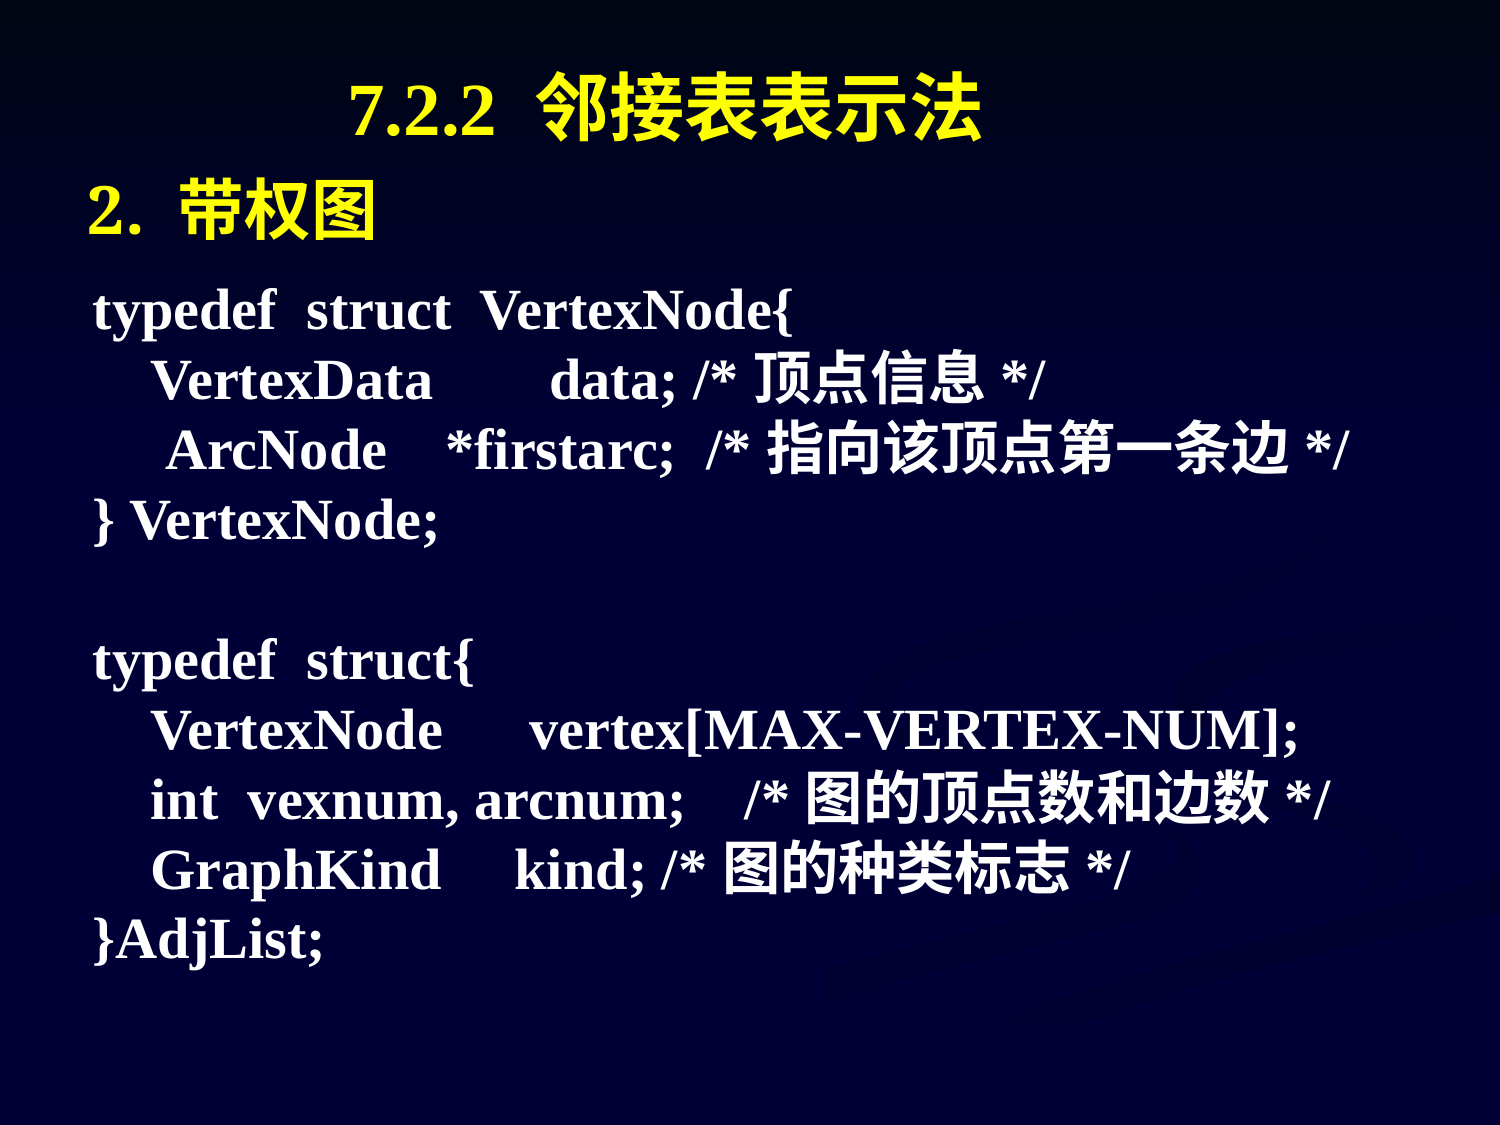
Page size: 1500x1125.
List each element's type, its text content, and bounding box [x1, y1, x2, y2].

text_box typedef struct VertexNode{ VertexData data; /*顶点信息*/ ArcNode *firstarc; /*指向该顶点第一条边*/ } VertexNode; typedef struct{ VertexNode vertex[MAX-VERTEX-NUM]; int vexnum, arcnum; /*图的顶点数和边数*/ GraphKind kind; /*图的种类标志*/ }AdjList; [77, 268, 1365, 979]
text_box 7.2.2 邻接表表示法 [332, 52, 1016, 158]
text_box 2. 带权图 [73, 160, 1424, 268]
